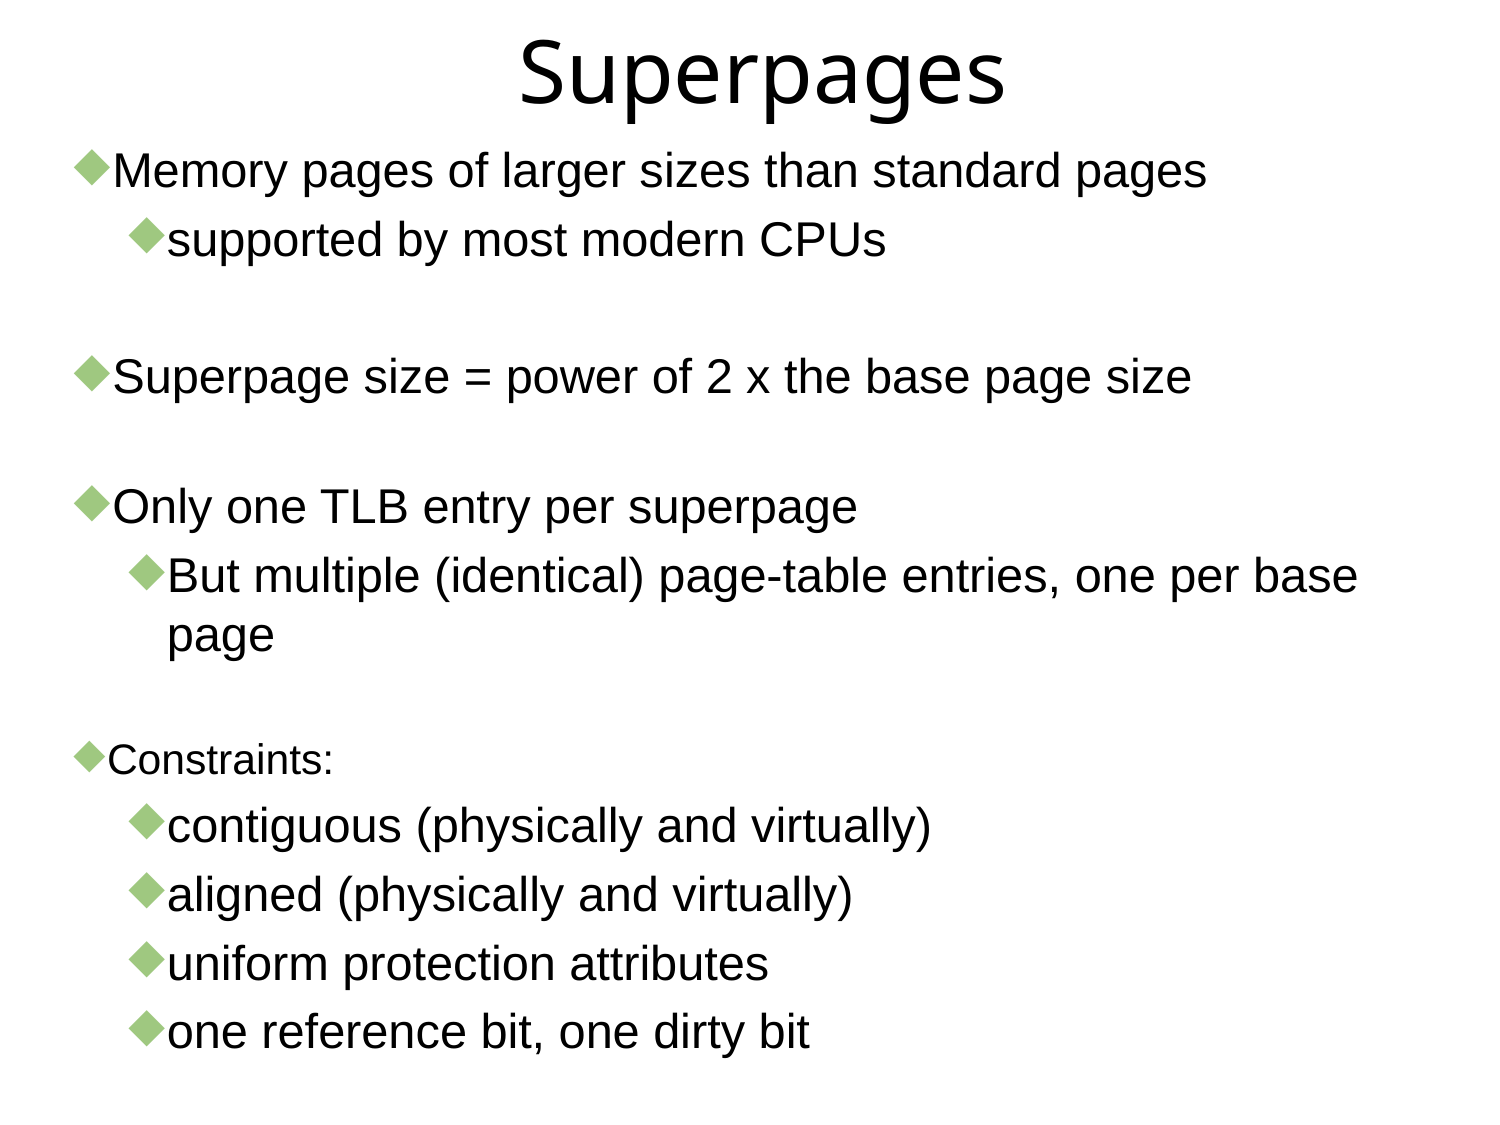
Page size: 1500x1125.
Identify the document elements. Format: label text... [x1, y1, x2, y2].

title Superpages [0, 0, 1500, 129]
list Memory pages of larger sizes than standard pages supported by most modern CPUs Superpage size = power of 2 x the base page size Only one TLB entry per superpage But multiple (identical) page-table entries, one per base page Constraints: contiguous (physically and virtually) aligned (physically and virtually) uniform protection attributes one reference bit, one dirty bit [63, 130, 1437, 1072]
